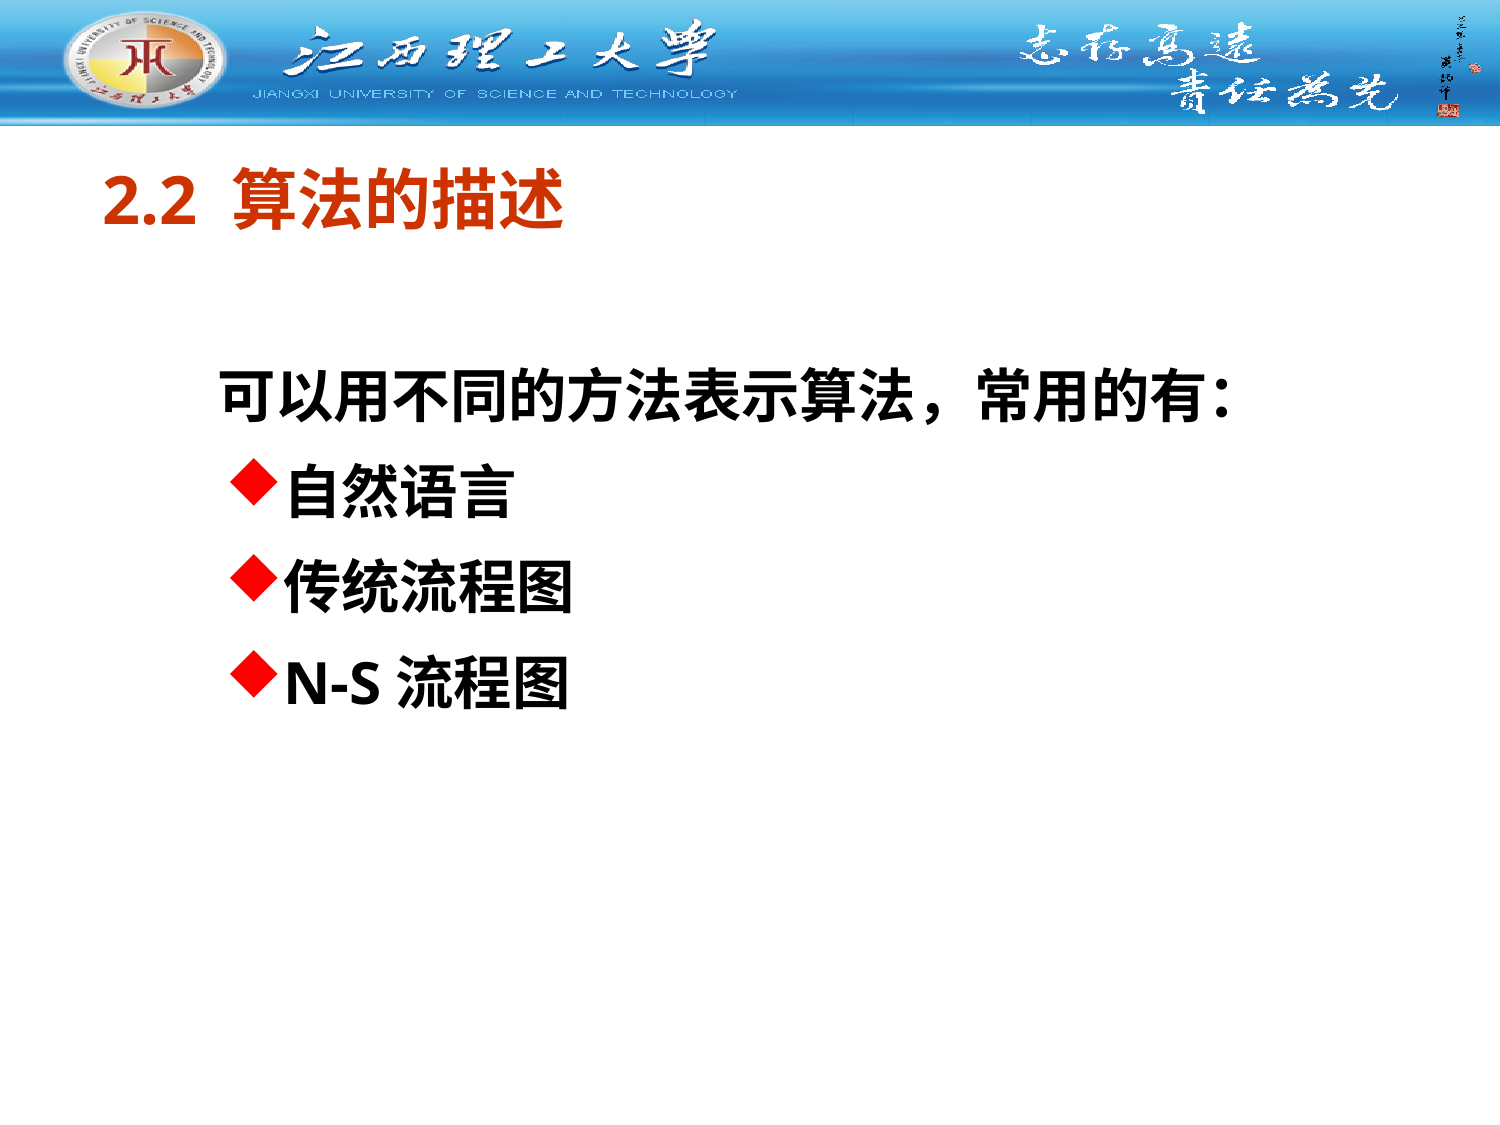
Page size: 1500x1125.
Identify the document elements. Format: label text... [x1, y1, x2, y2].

picture [0, 0, 1500, 126]
text_box 可以用不同的方法表示算法，常用的有： 自然语言 传统流程图 N-S流程图 [135, 337, 1436, 752]
title 2.2 算法的描述 [53, 137, 1046, 259]
